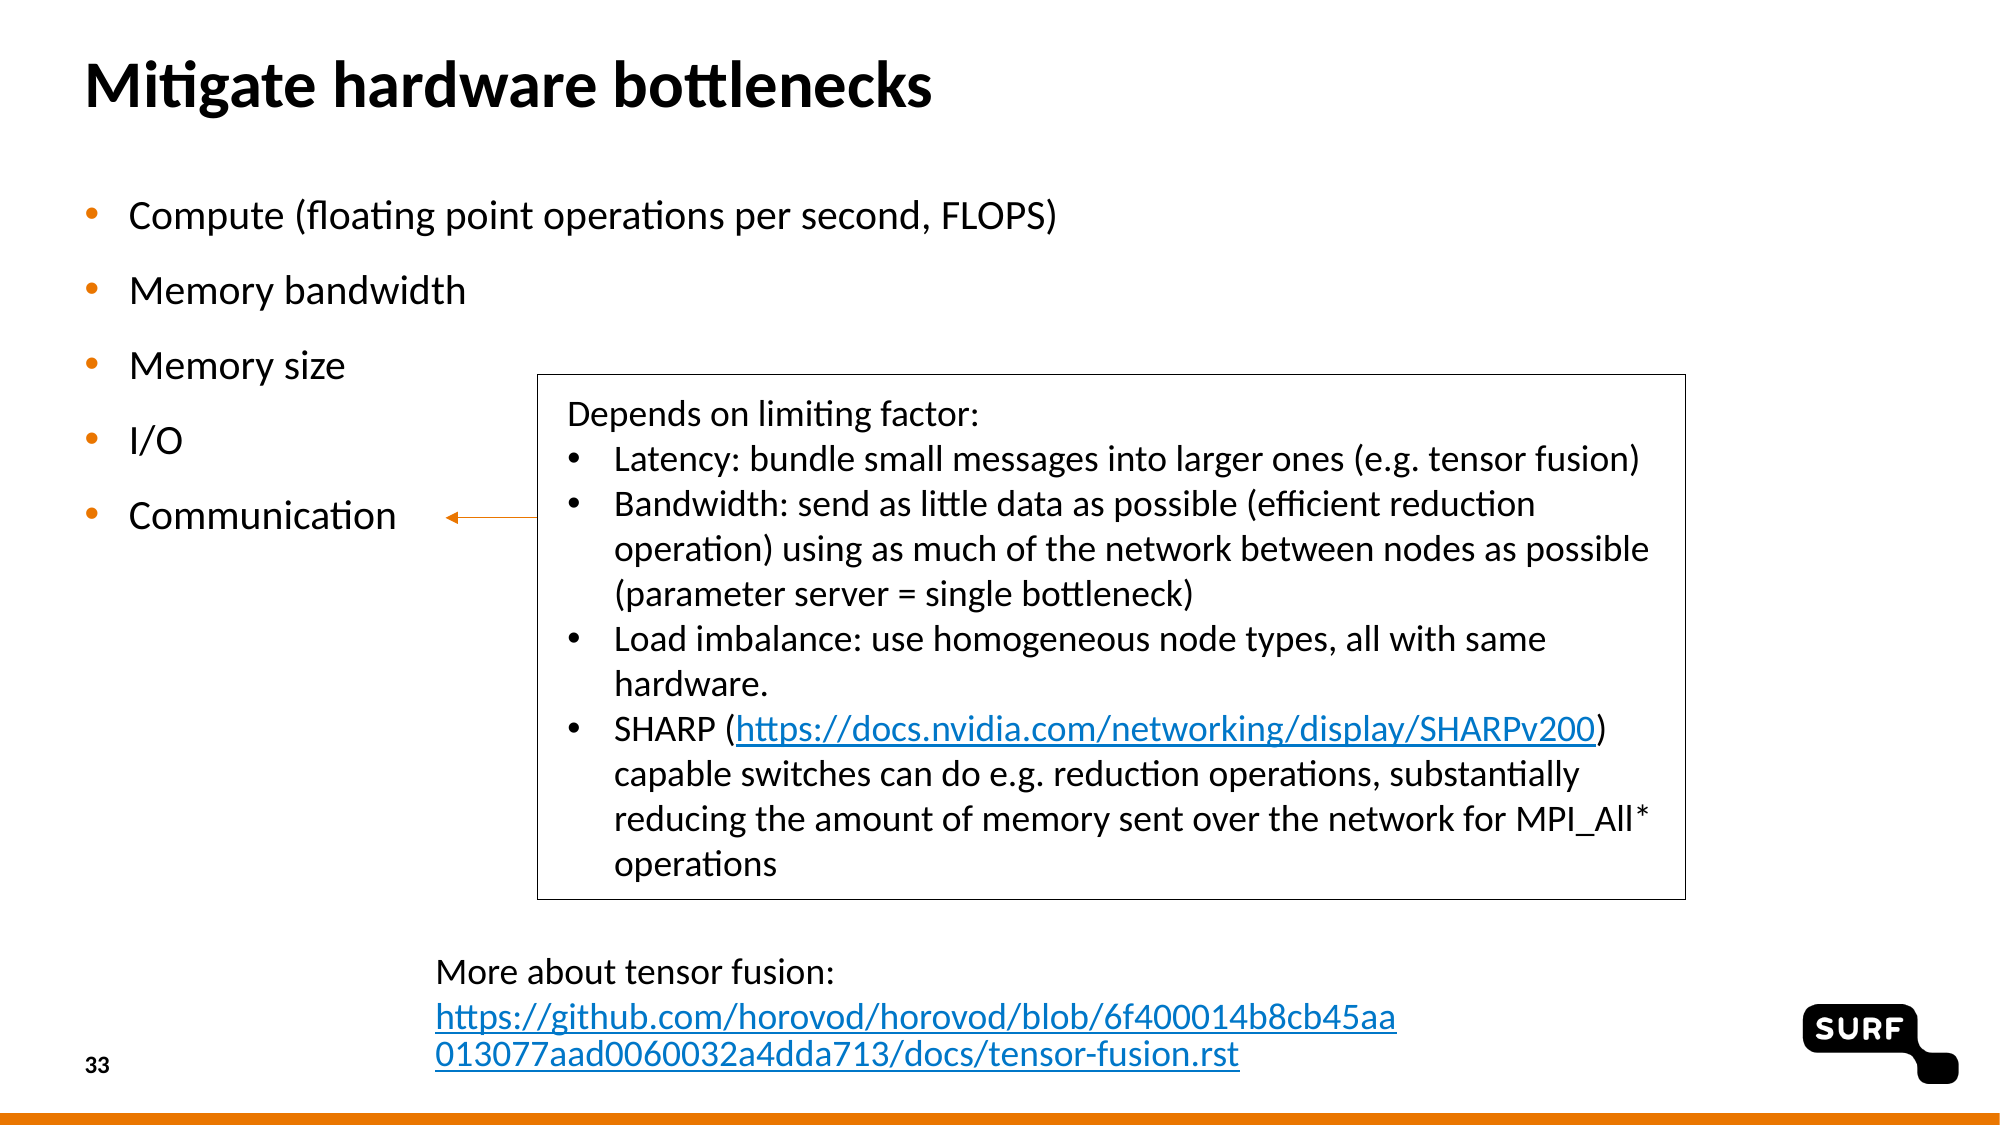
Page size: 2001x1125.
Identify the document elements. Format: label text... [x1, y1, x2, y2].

text_box More about tensor fusion: https://github.com/horovod/horovod/blob/6f400014b8cb45aa013077aad0060032a4dda713/docs/tensor-fusion.rst [420, 939, 1421, 1045]
title Mitigate hardware bottlenecks [85, 44, 1914, 144]
text_box Depends on limiting factor: Latency: bundle small messages into larger ones (e.g. tensor fusion) Bandwidth: send as little data as possible (efficient reduction operation) using as much of the network between nodes as possible (parameter server = single bottleneck) Load imbalance: use homogeneous node types, all with same hardware. SHARP (https://docs.nvidia.com/networking/display/SHARPv200) capable switches can do e.g. reduction operations, substantially reducing the amount of memory sent over the network for MPI_All* operations [537, 374, 1686, 900]
picture [1802, 1004, 1959, 1084]
slide_number 33 [84, 1045, 149, 1082]
list Compute (floating point operations per second, FLOPS) Memory bandwidth Memory size I/O Communication [84, 187, 1706, 919]
